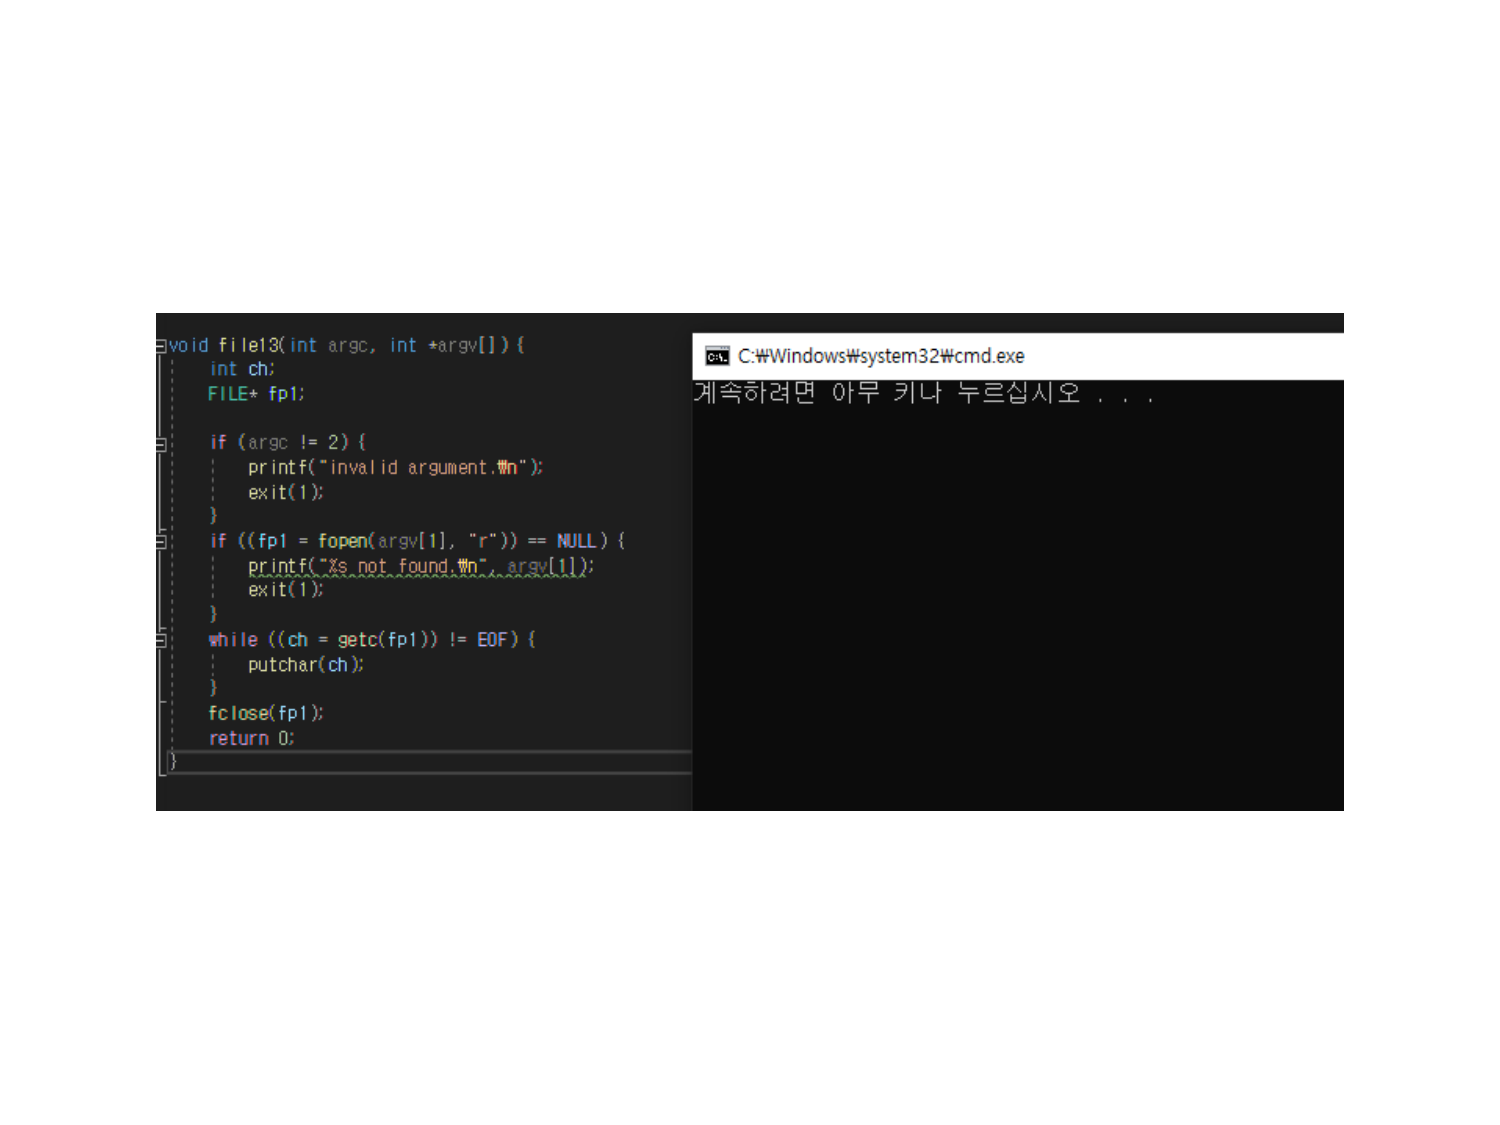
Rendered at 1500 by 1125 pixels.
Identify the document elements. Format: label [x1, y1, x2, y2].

picture [156, 313, 1344, 812]
